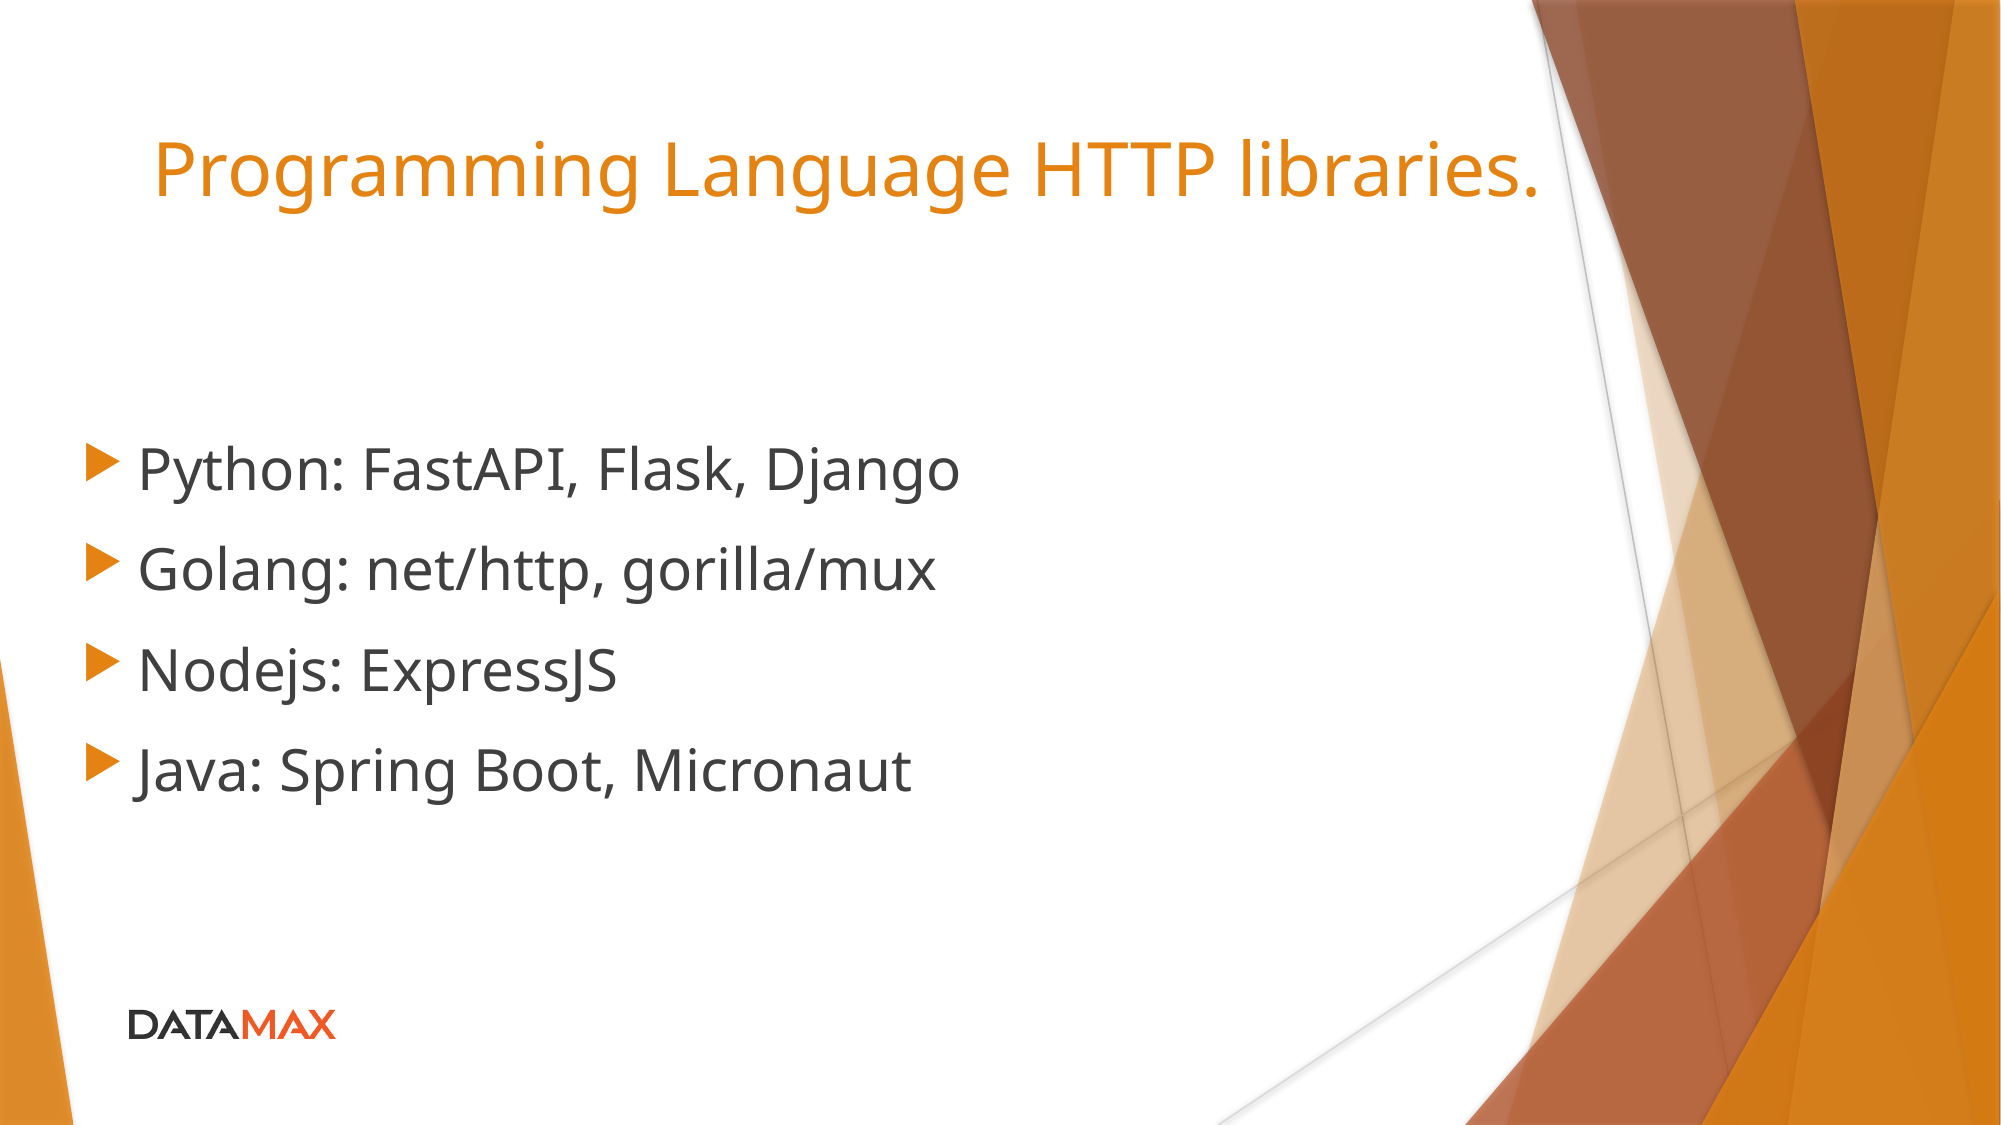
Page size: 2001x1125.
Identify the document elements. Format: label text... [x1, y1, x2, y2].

text_box Programming Language HTTP libraries. [137, 59, 1863, 278]
text_box Python: FastAPI, Flask, Django Golang: net/http, gorilla/mux Nodejs: ExpressJS Java: Spring Boot, Micronaut [66, 335, 1792, 1049]
